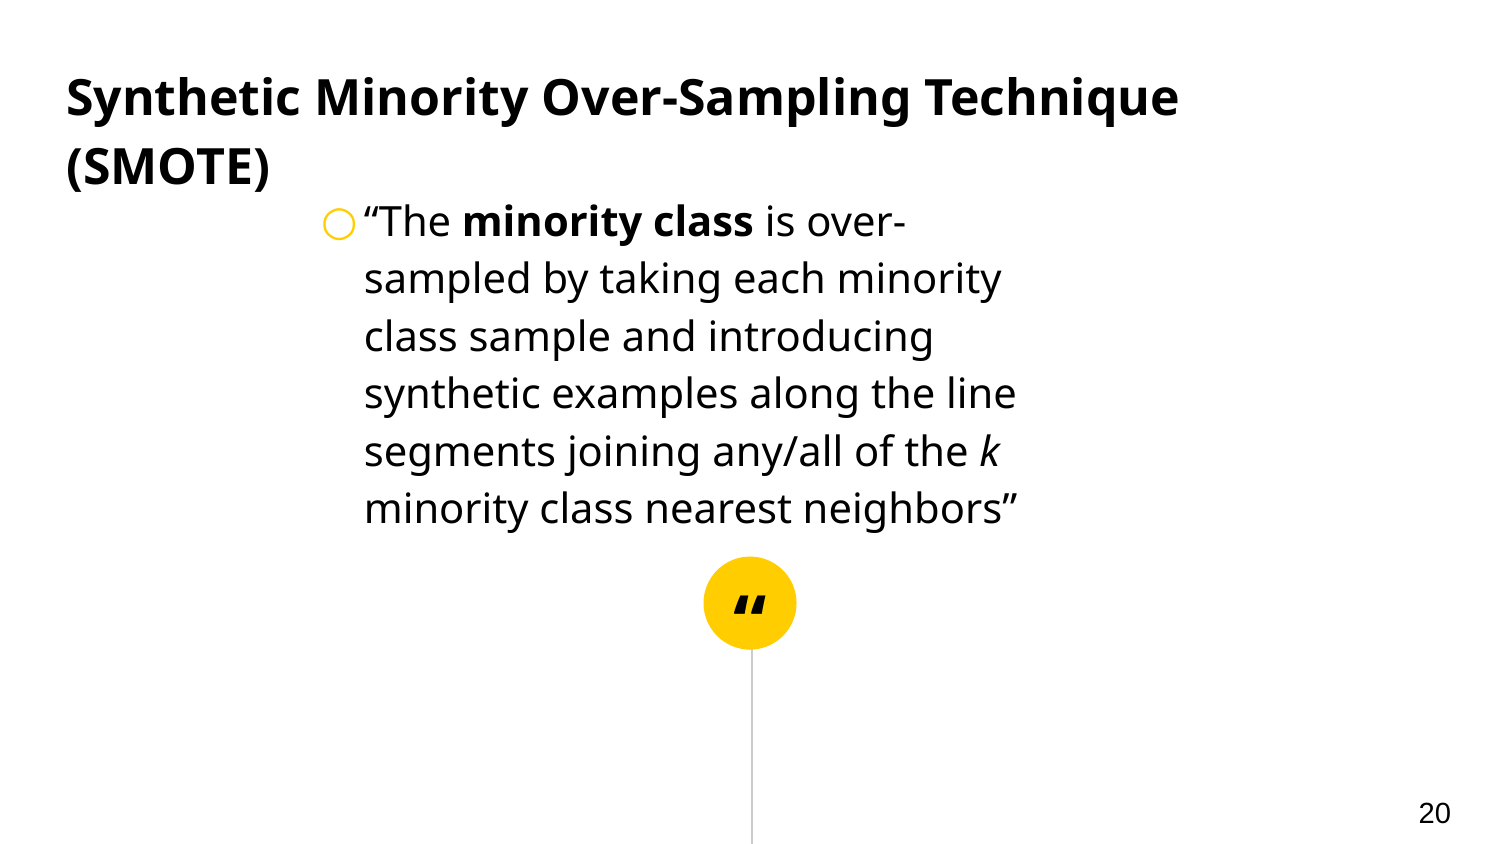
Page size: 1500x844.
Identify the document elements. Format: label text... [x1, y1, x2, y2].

text_box Synthetic Minority Over-Sampling Technique (SMOTE) [51, 41, 1376, 155]
slide_number ‹#› [1403, 779, 1494, 844]
list “The minority class is over-sampled by taking each minority class sample and introducing synthetic examples along the line segments joining any/all of the k minority class nearest neighbors” [226, 412, 1037, 548]
